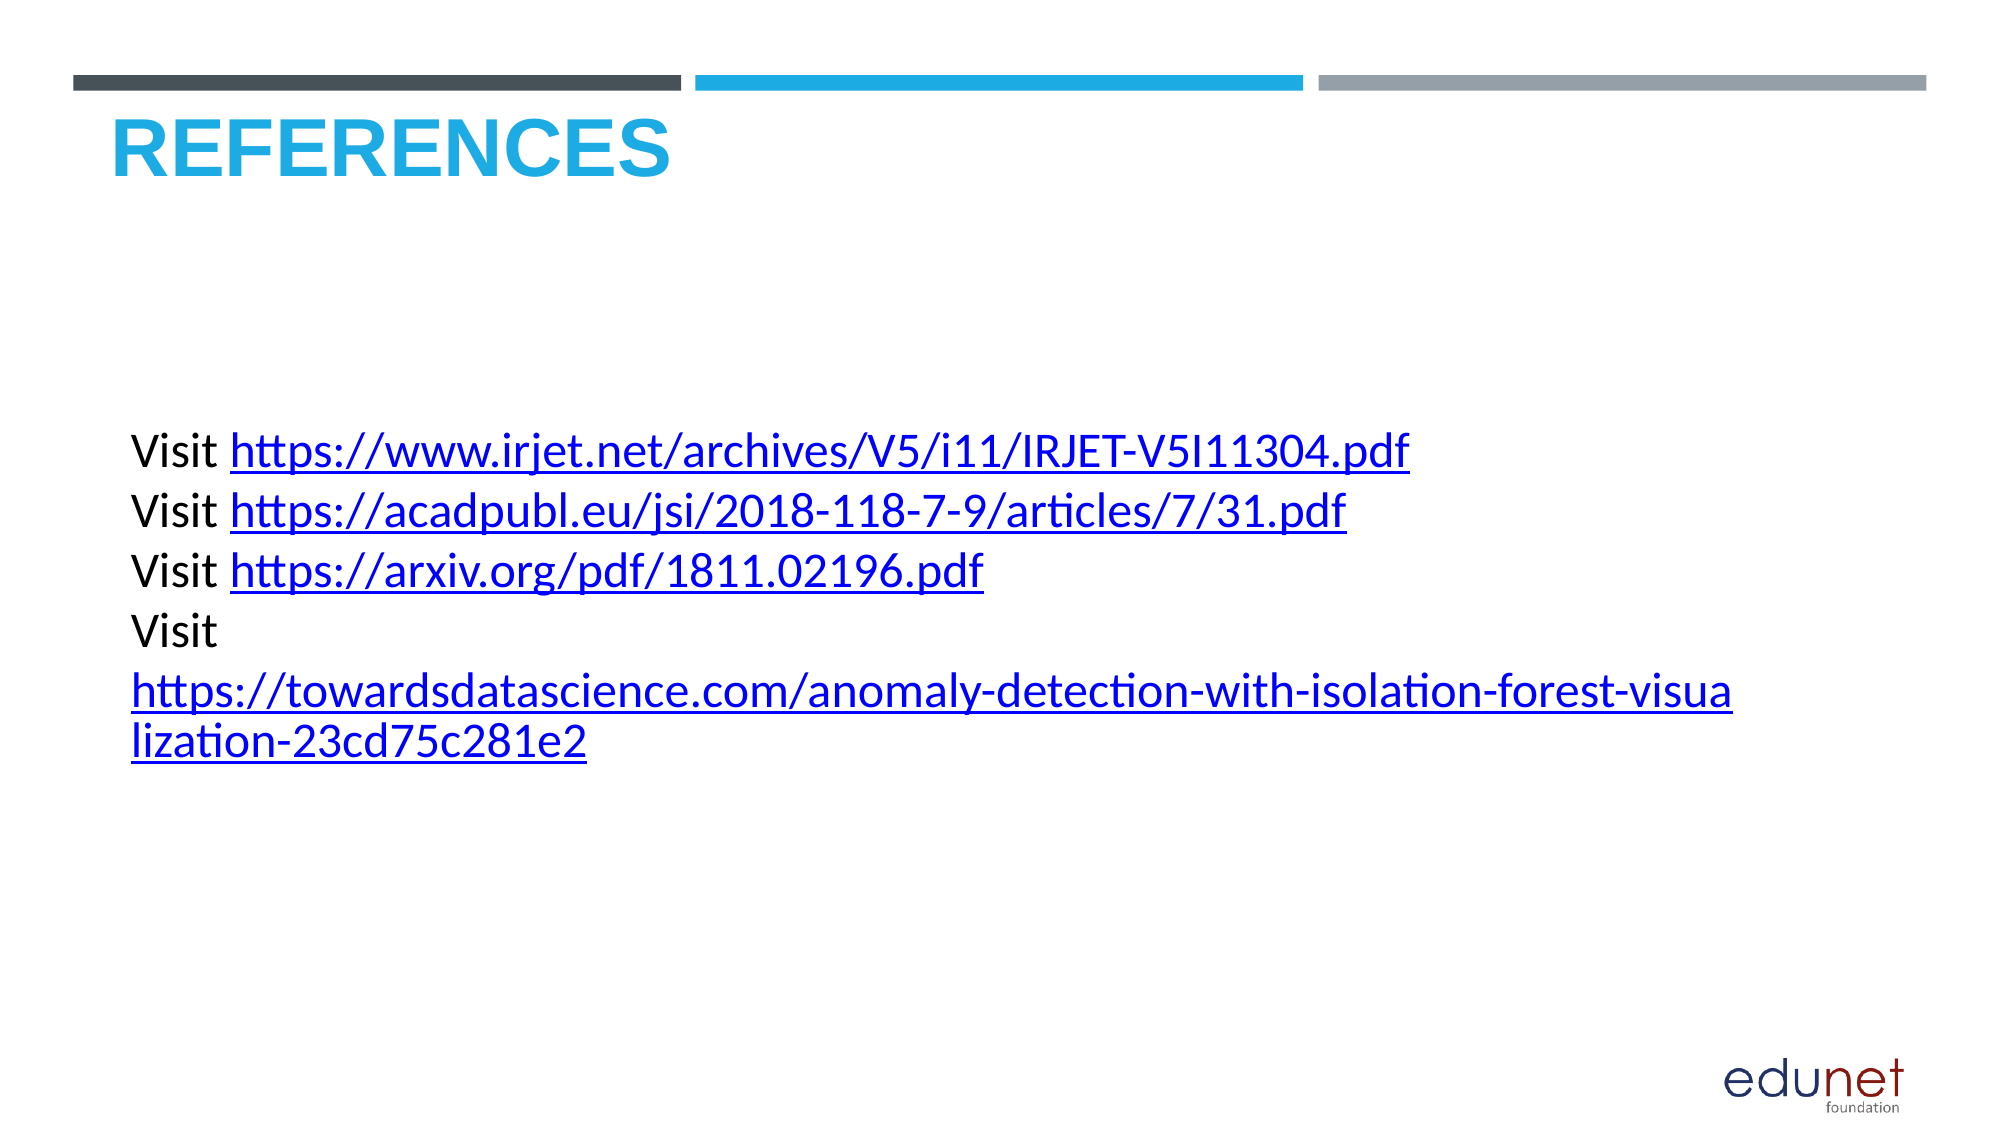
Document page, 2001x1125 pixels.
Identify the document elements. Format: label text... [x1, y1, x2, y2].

title REFERENCES [108, 91, 675, 282]
text_box Visit https://www.irjet.net/archives/V5/i11/IRJET-V5I11304.pdf Visit https://acadpubl.eu/jsi/2018-118-7-9/articles/7/31.pdf Visit https://arxiv.org/pdf/1811.02196.pdf Visit https://towardsdatascience.com/anomaly-detection-with-isolation-forest-visualization-23cd75c281e2 [115, 410, 1750, 786]
picture [1724, 1057, 1904, 1113]
